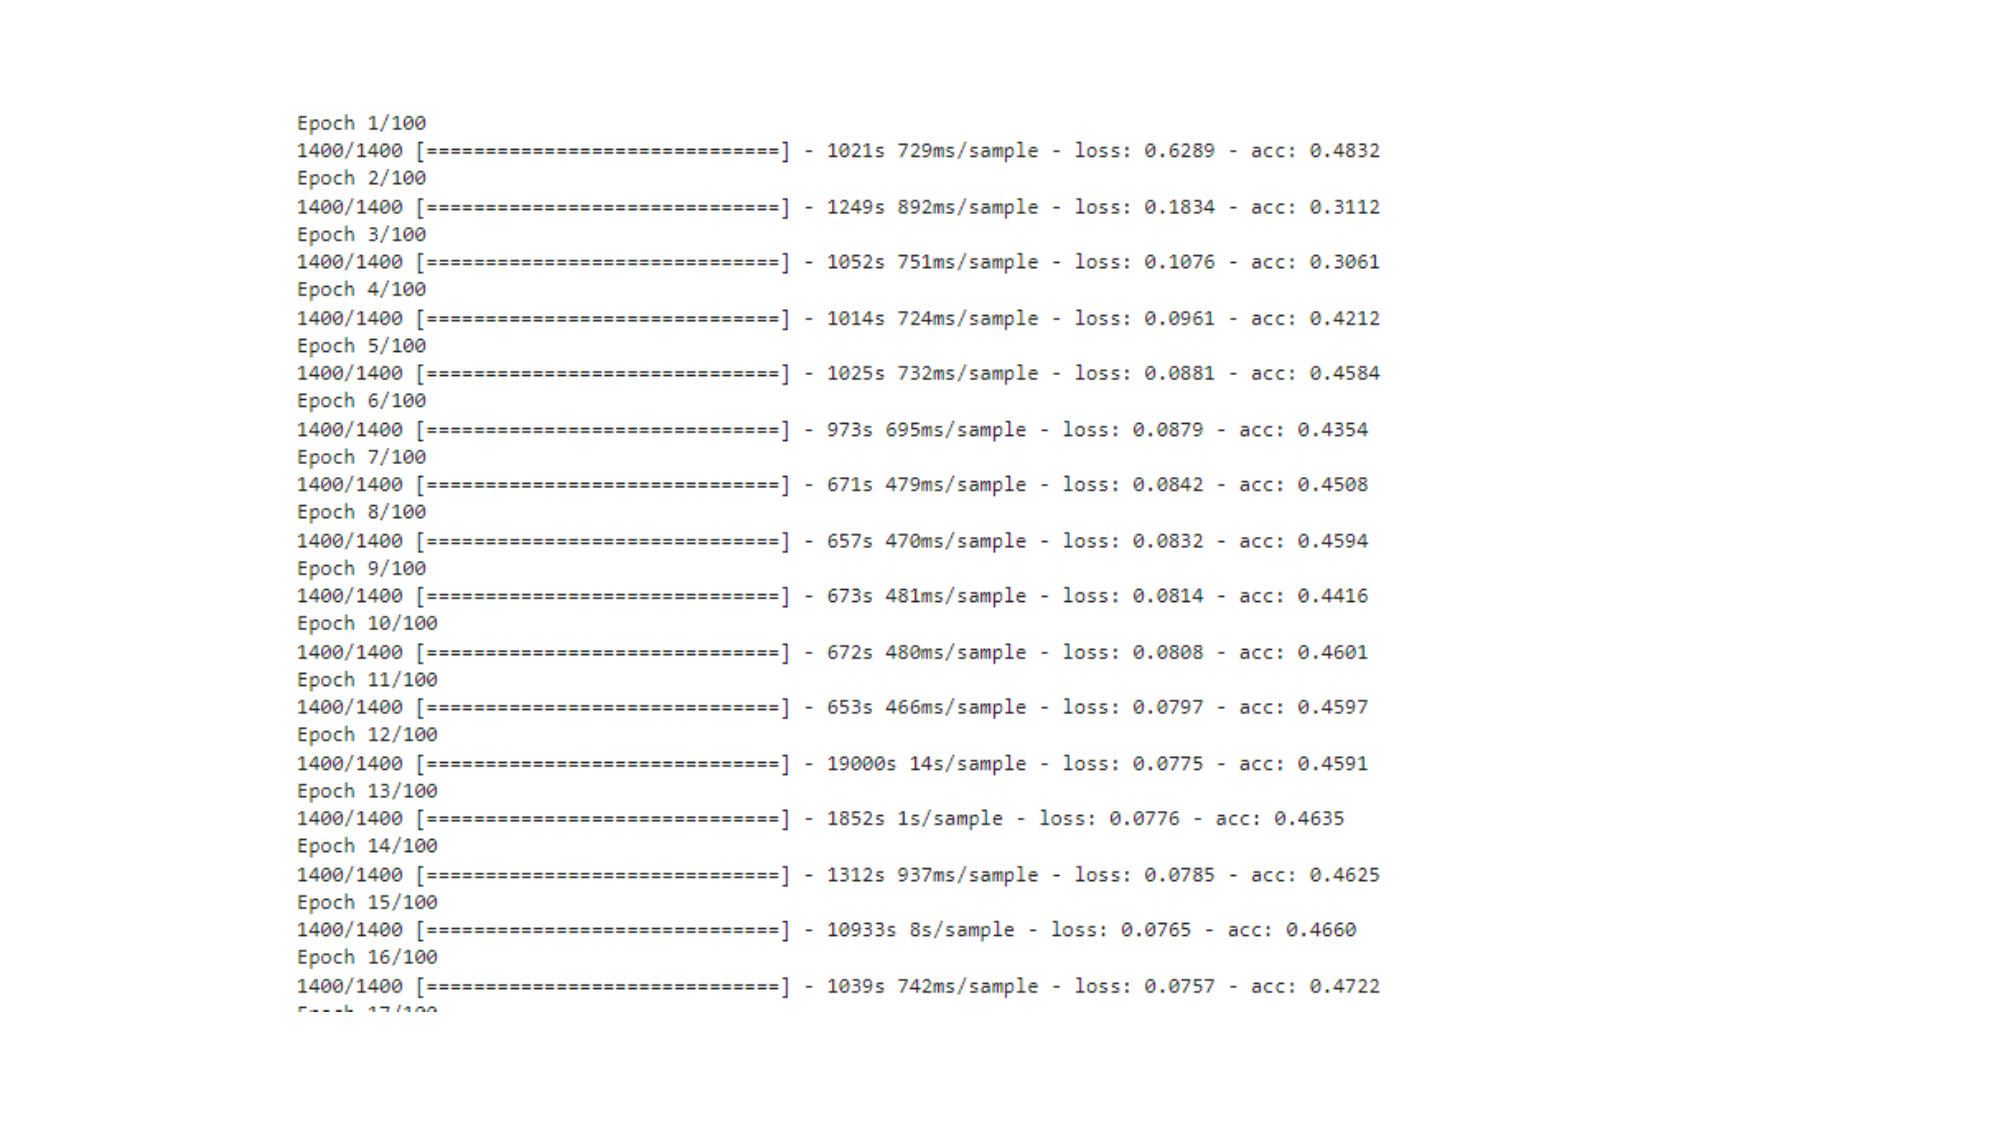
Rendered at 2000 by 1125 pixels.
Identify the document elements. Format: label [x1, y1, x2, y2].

picture [258, 101, 1668, 1012]
